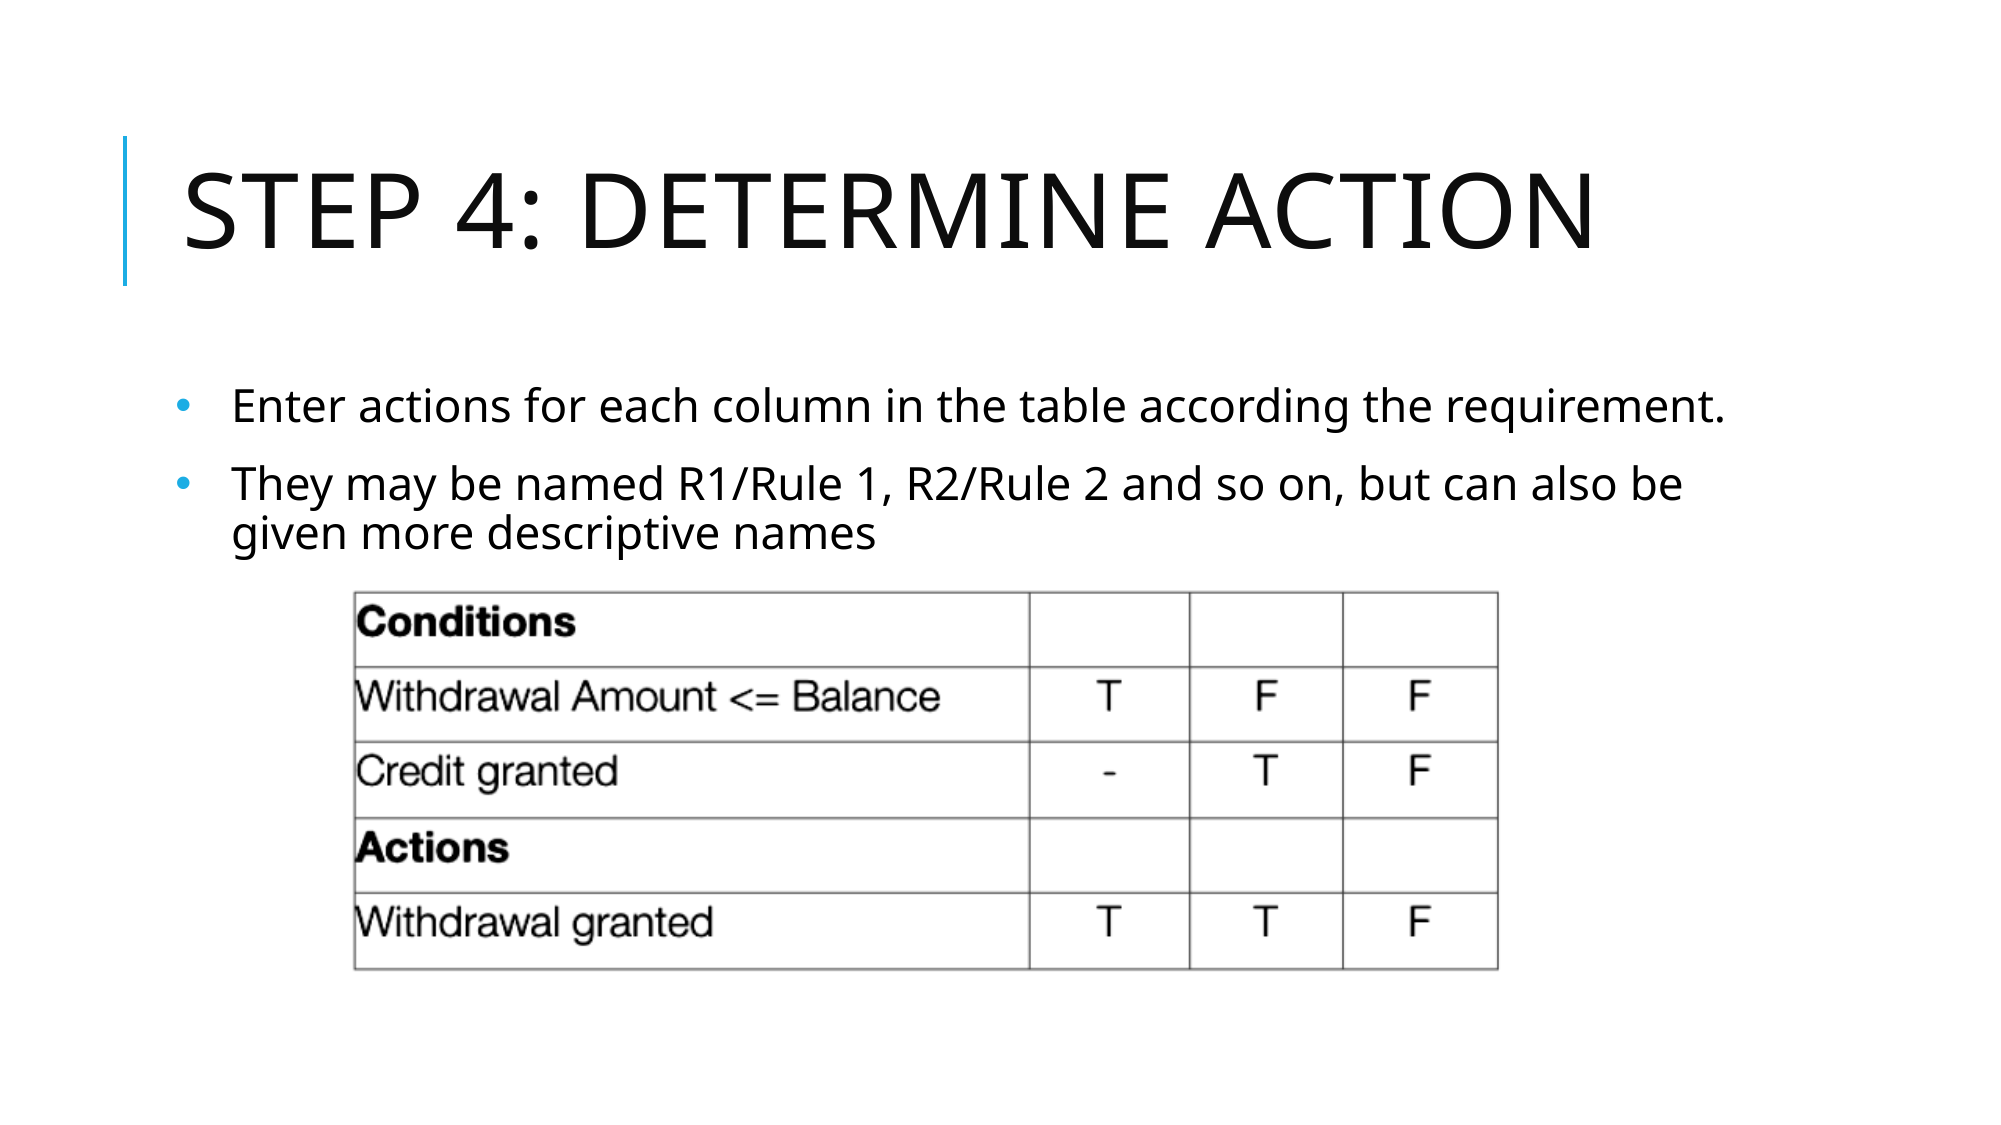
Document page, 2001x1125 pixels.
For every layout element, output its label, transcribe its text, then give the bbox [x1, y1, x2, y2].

list Enter actions for each column in the table according the requirement. They may be named R1/Rule 1, R2/Rule 2 and so on, but can also be given more descriptive names [168, 375, 1763, 1035]
title Step 4: determine action [168, 96, 1763, 342]
picture [346, 582, 1511, 976]
